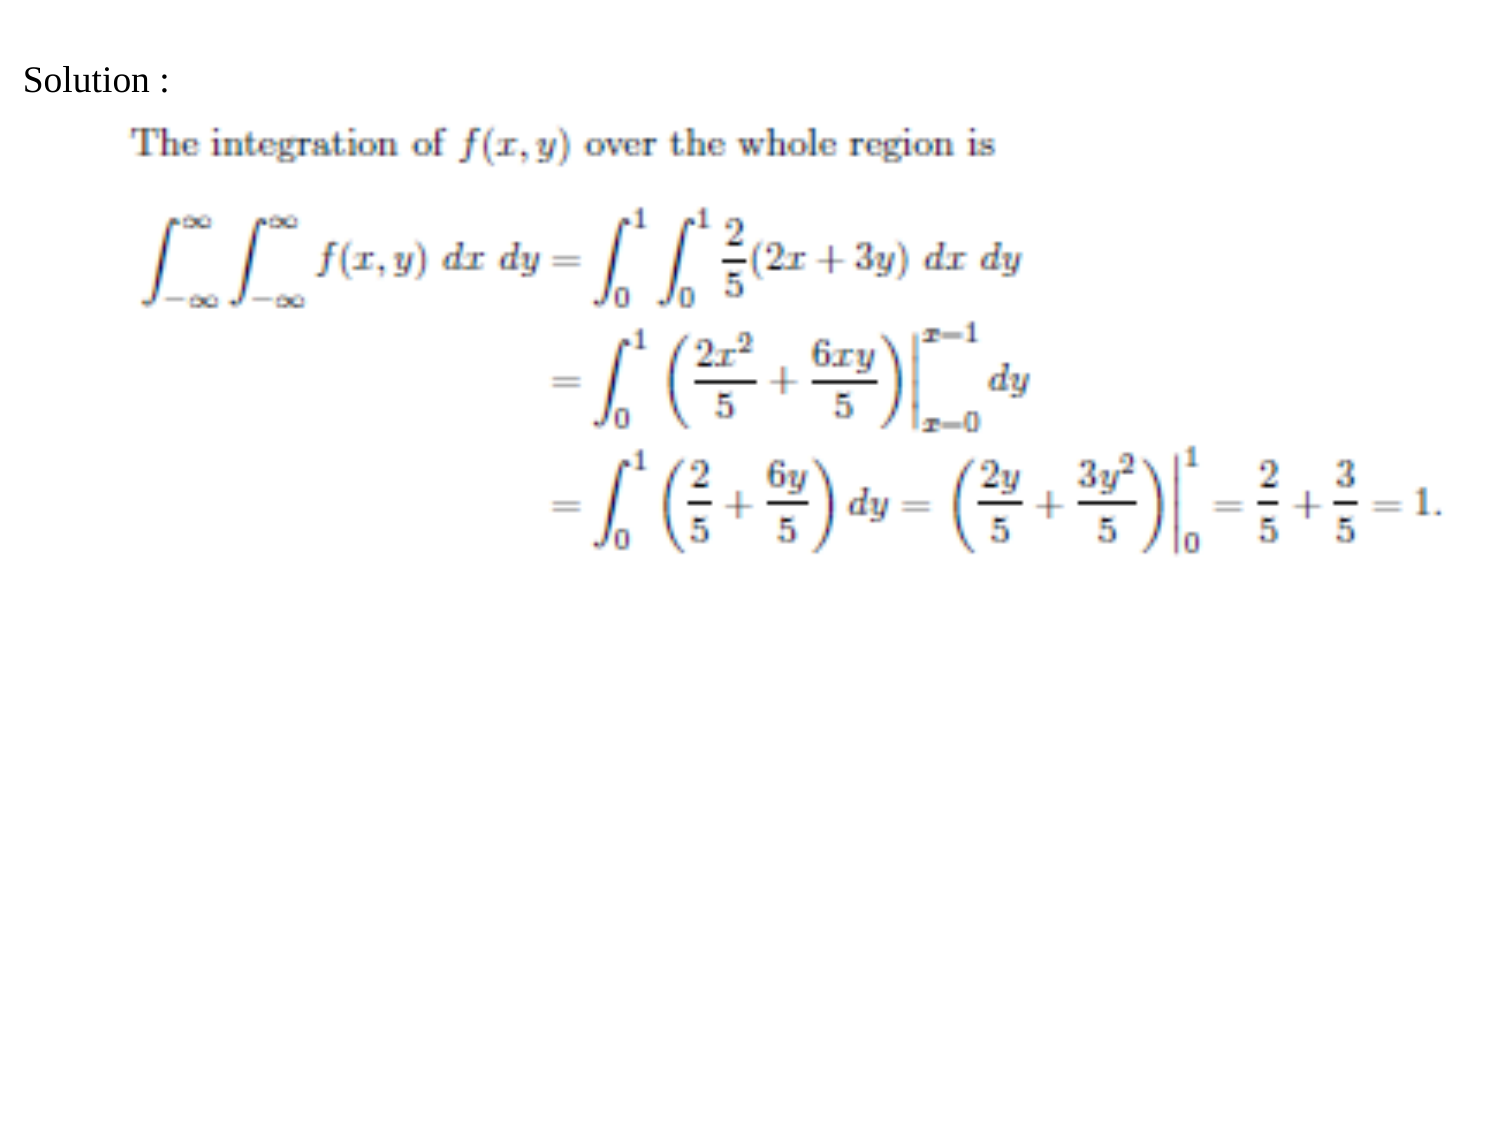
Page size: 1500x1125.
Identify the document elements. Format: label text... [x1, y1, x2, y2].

picture [112, 112, 1459, 576]
text_box Solution : [8, 47, 186, 107]
